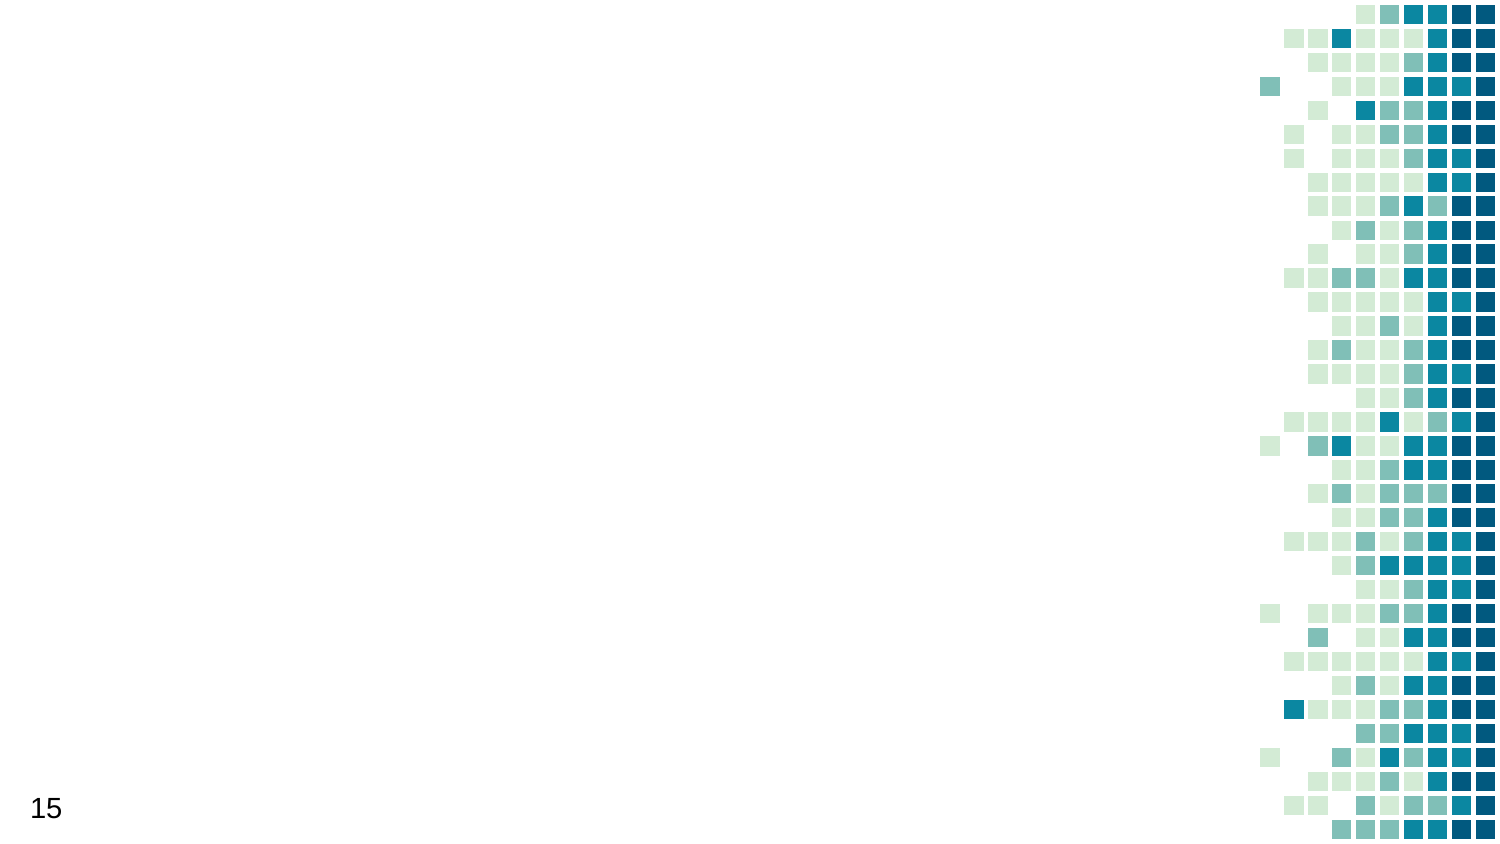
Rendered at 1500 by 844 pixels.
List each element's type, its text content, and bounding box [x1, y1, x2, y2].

slide_number 15 [15, 774, 105, 839]
